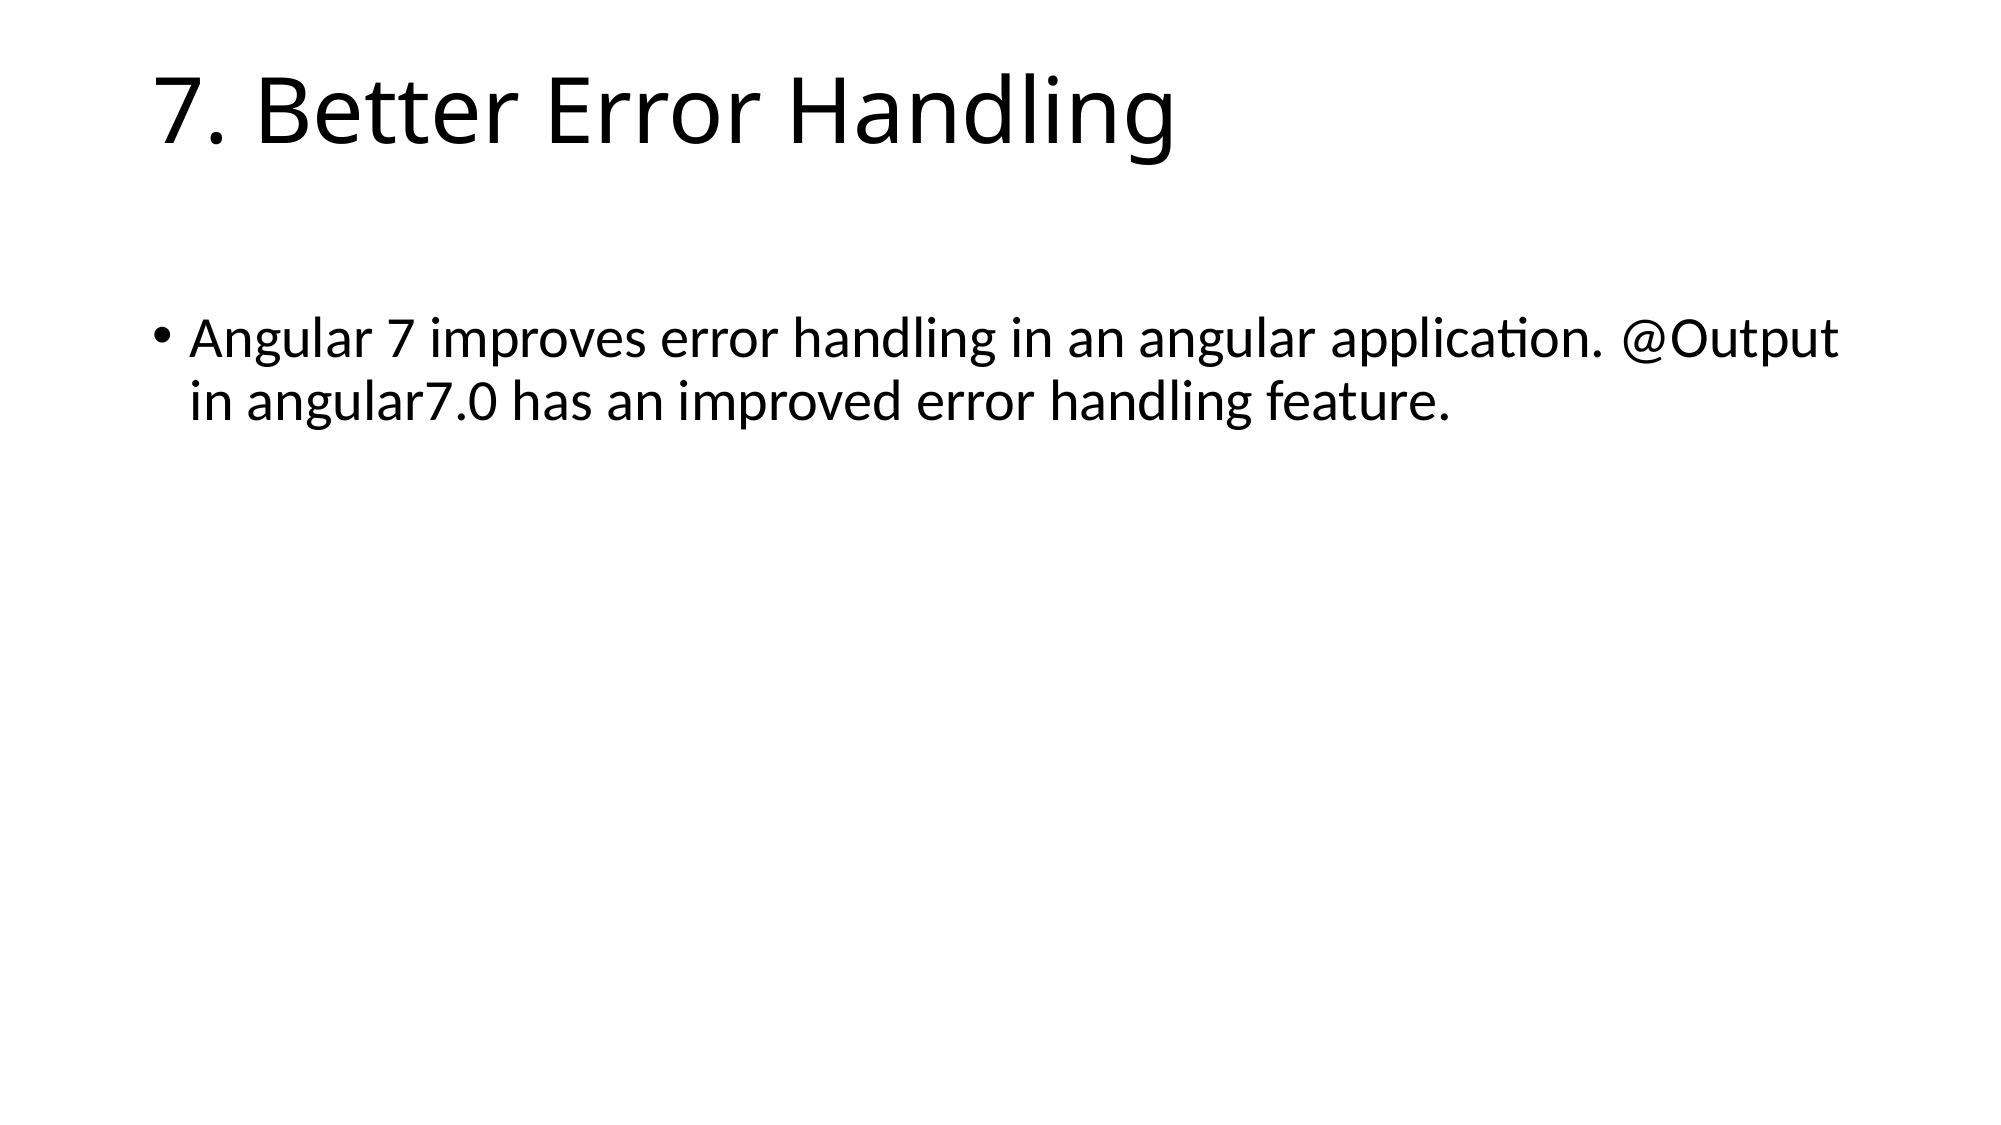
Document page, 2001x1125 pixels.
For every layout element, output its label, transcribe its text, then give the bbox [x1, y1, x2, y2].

list Angular 7 improves error handling in an angular application. @Output in angular7.0 has an improved error handling feature. [137, 299, 1863, 1014]
title 7. Better Error Handling [137, 59, 1863, 278]
